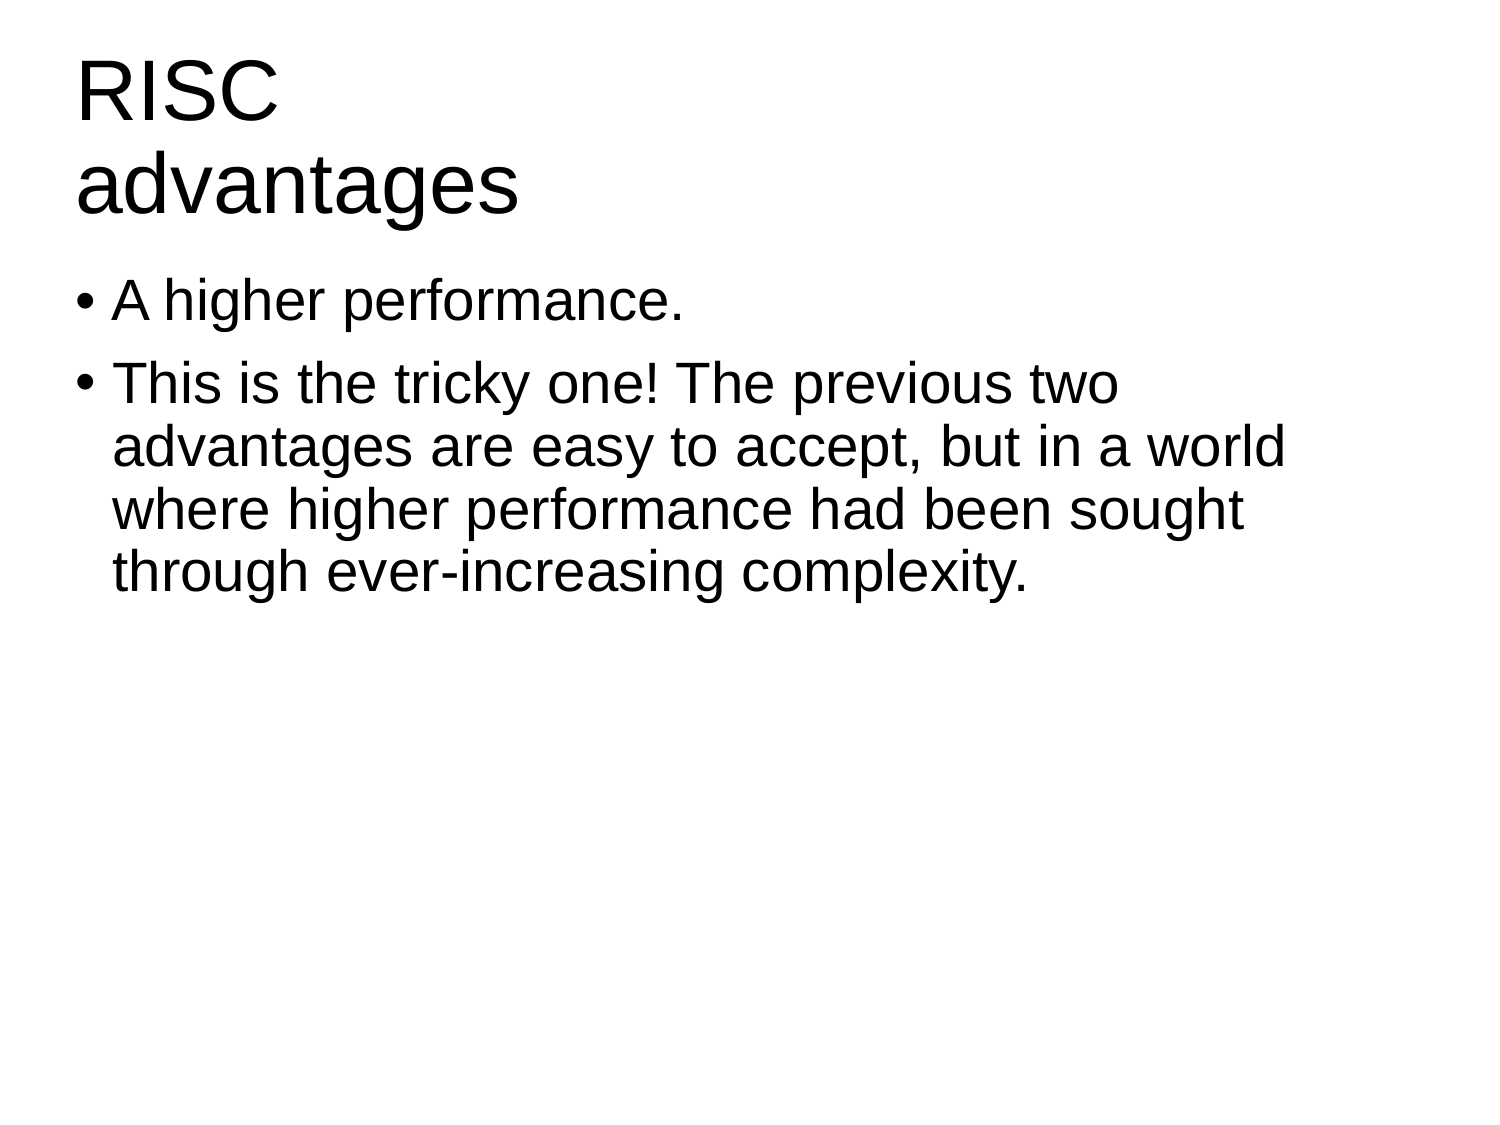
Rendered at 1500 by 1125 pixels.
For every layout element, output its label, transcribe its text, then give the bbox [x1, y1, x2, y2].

text_box RISC advantages [74, 44, 1425, 233]
text_box • A higher performance. This is the tricky one! The previous two advantages are easy to accept, but in a world where higher performance had been sought through ever-increasing complexity. [75, 262, 1425, 1005]
